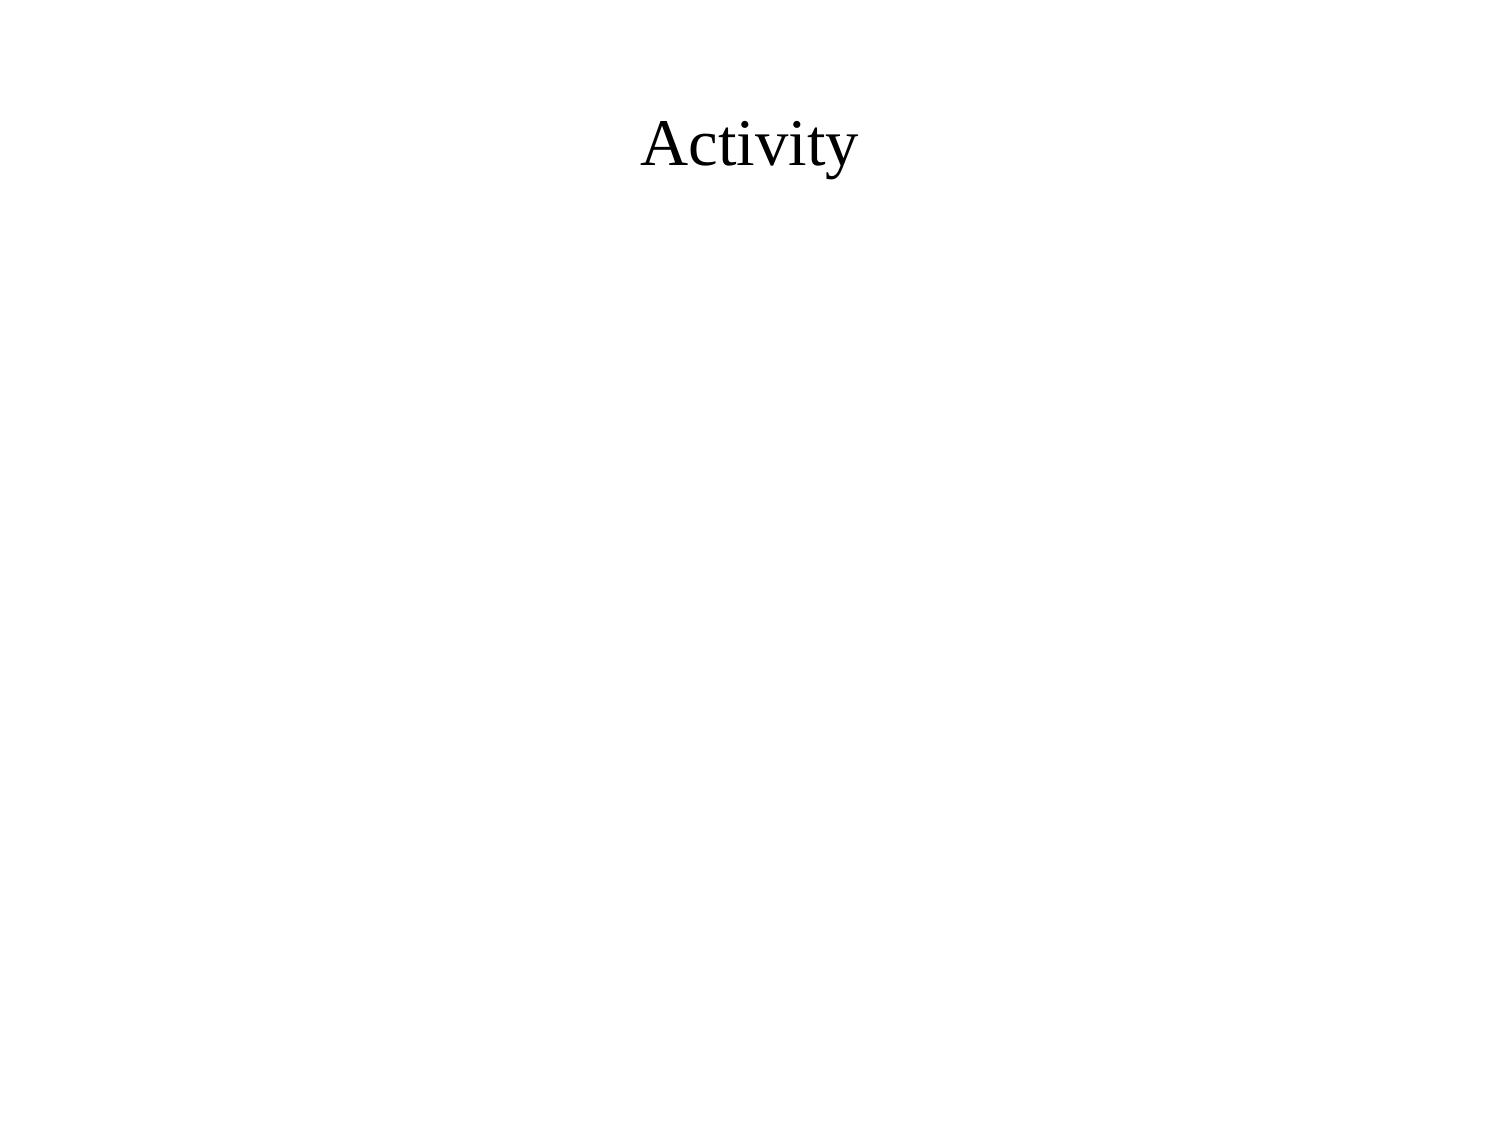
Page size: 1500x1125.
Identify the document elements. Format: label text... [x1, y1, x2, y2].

title Activity [74, 44, 1426, 233]
